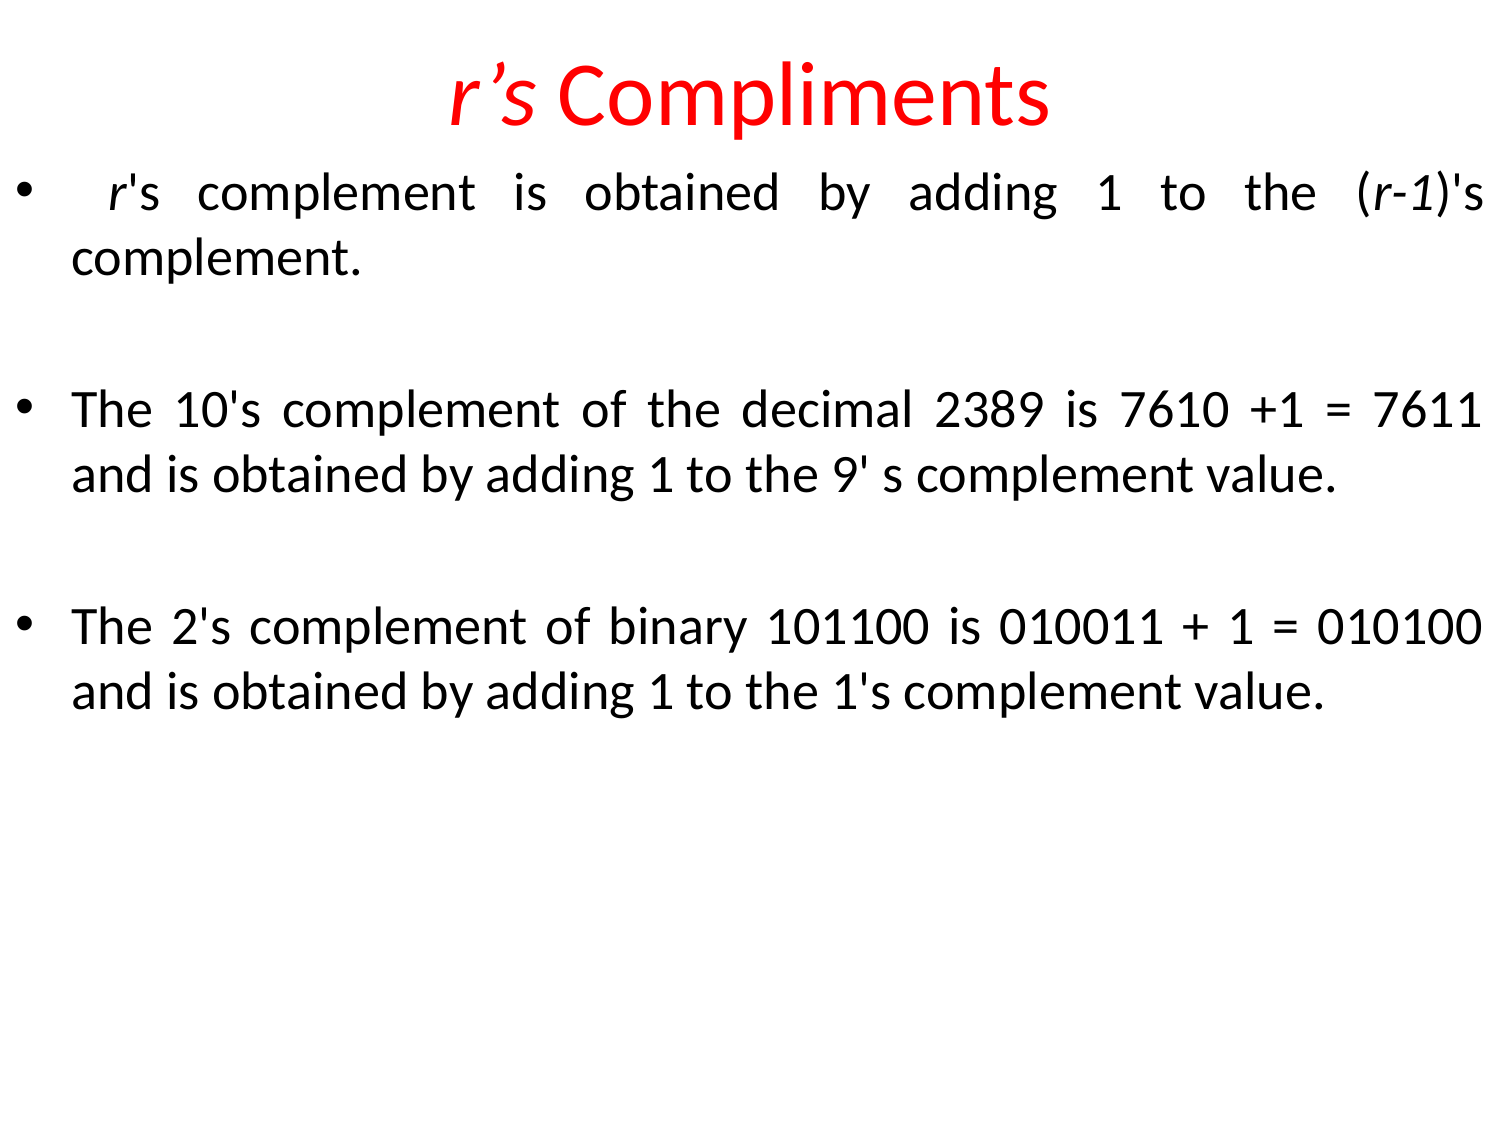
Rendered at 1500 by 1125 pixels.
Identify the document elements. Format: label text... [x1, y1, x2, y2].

title r’s Compliments [75, 7, 1425, 149]
list r's complement is obtained by adding 1 to the (r-1)'s complement. The 10's complement of the decimal 2389 is 7610 +1 = 7611 and is obtained by adding 1 to the 9' s complement value. The 2's complement of binary 101100 is 010011 + 1 = 010100 and is obtained by adding 1 to the 1's complement value. [0, 149, 1500, 1106]
